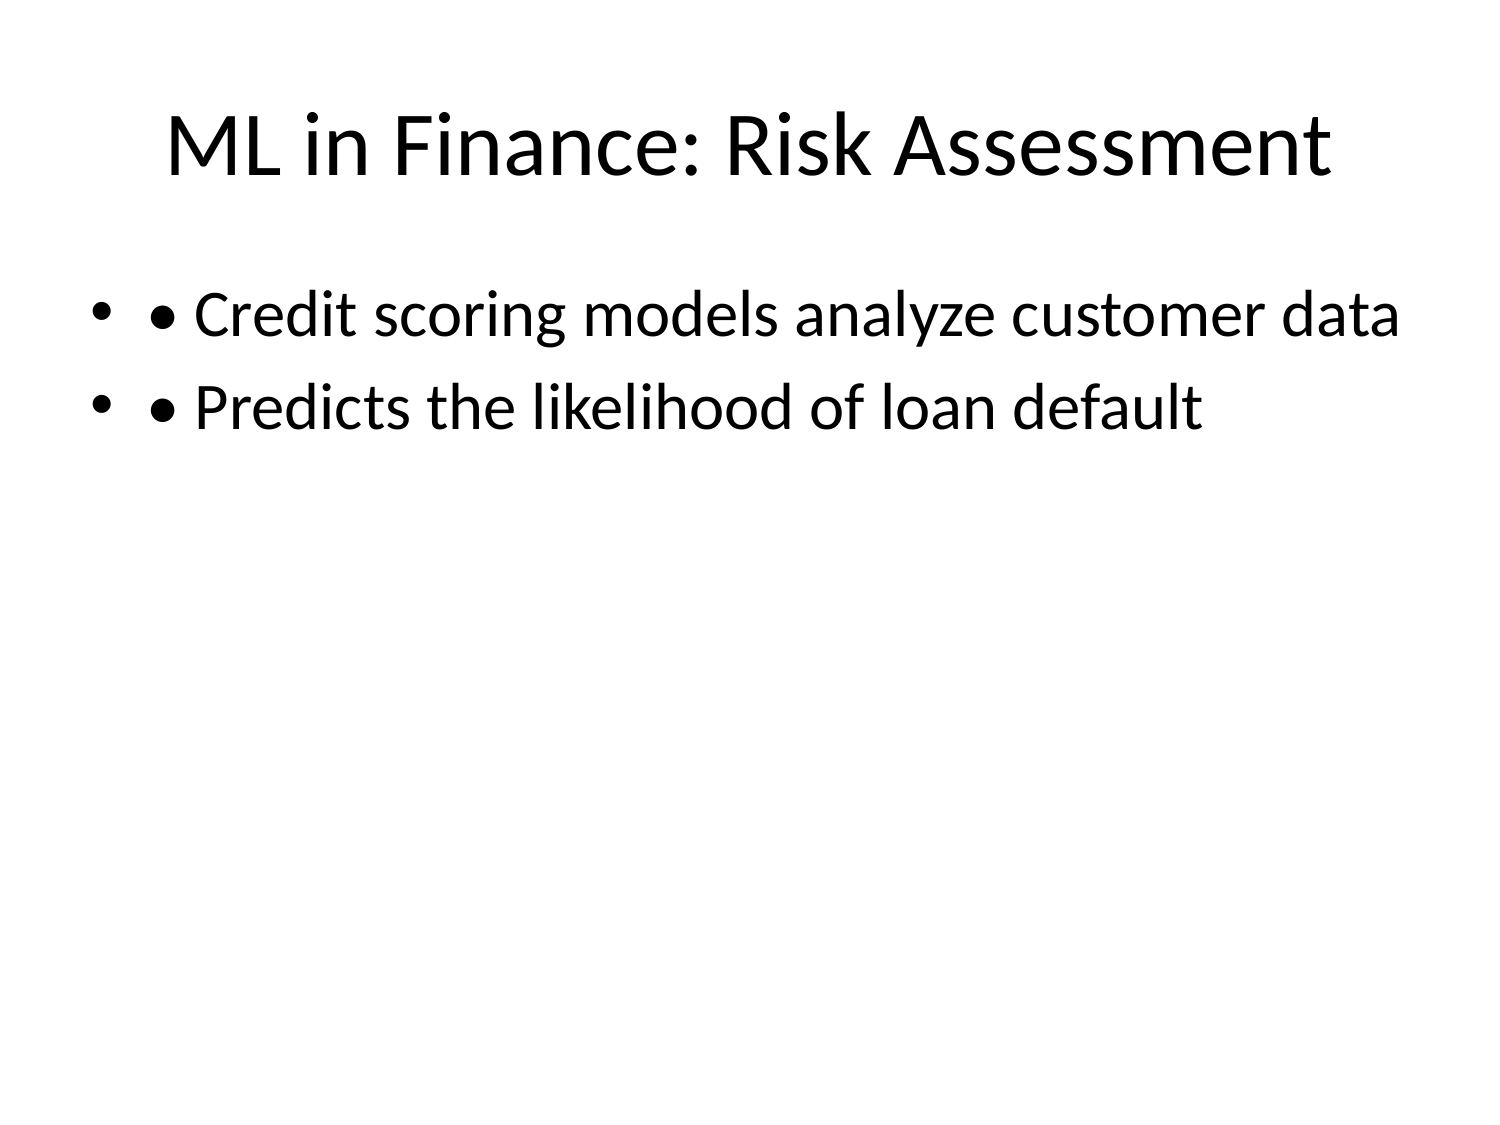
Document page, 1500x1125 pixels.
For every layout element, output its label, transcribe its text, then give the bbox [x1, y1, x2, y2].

list • Credit scoring models analyze customer data • Predicts the likelihood of loan default [75, 262, 1425, 1005]
title ML in Finance: Risk Assessment [75, 45, 1425, 233]
